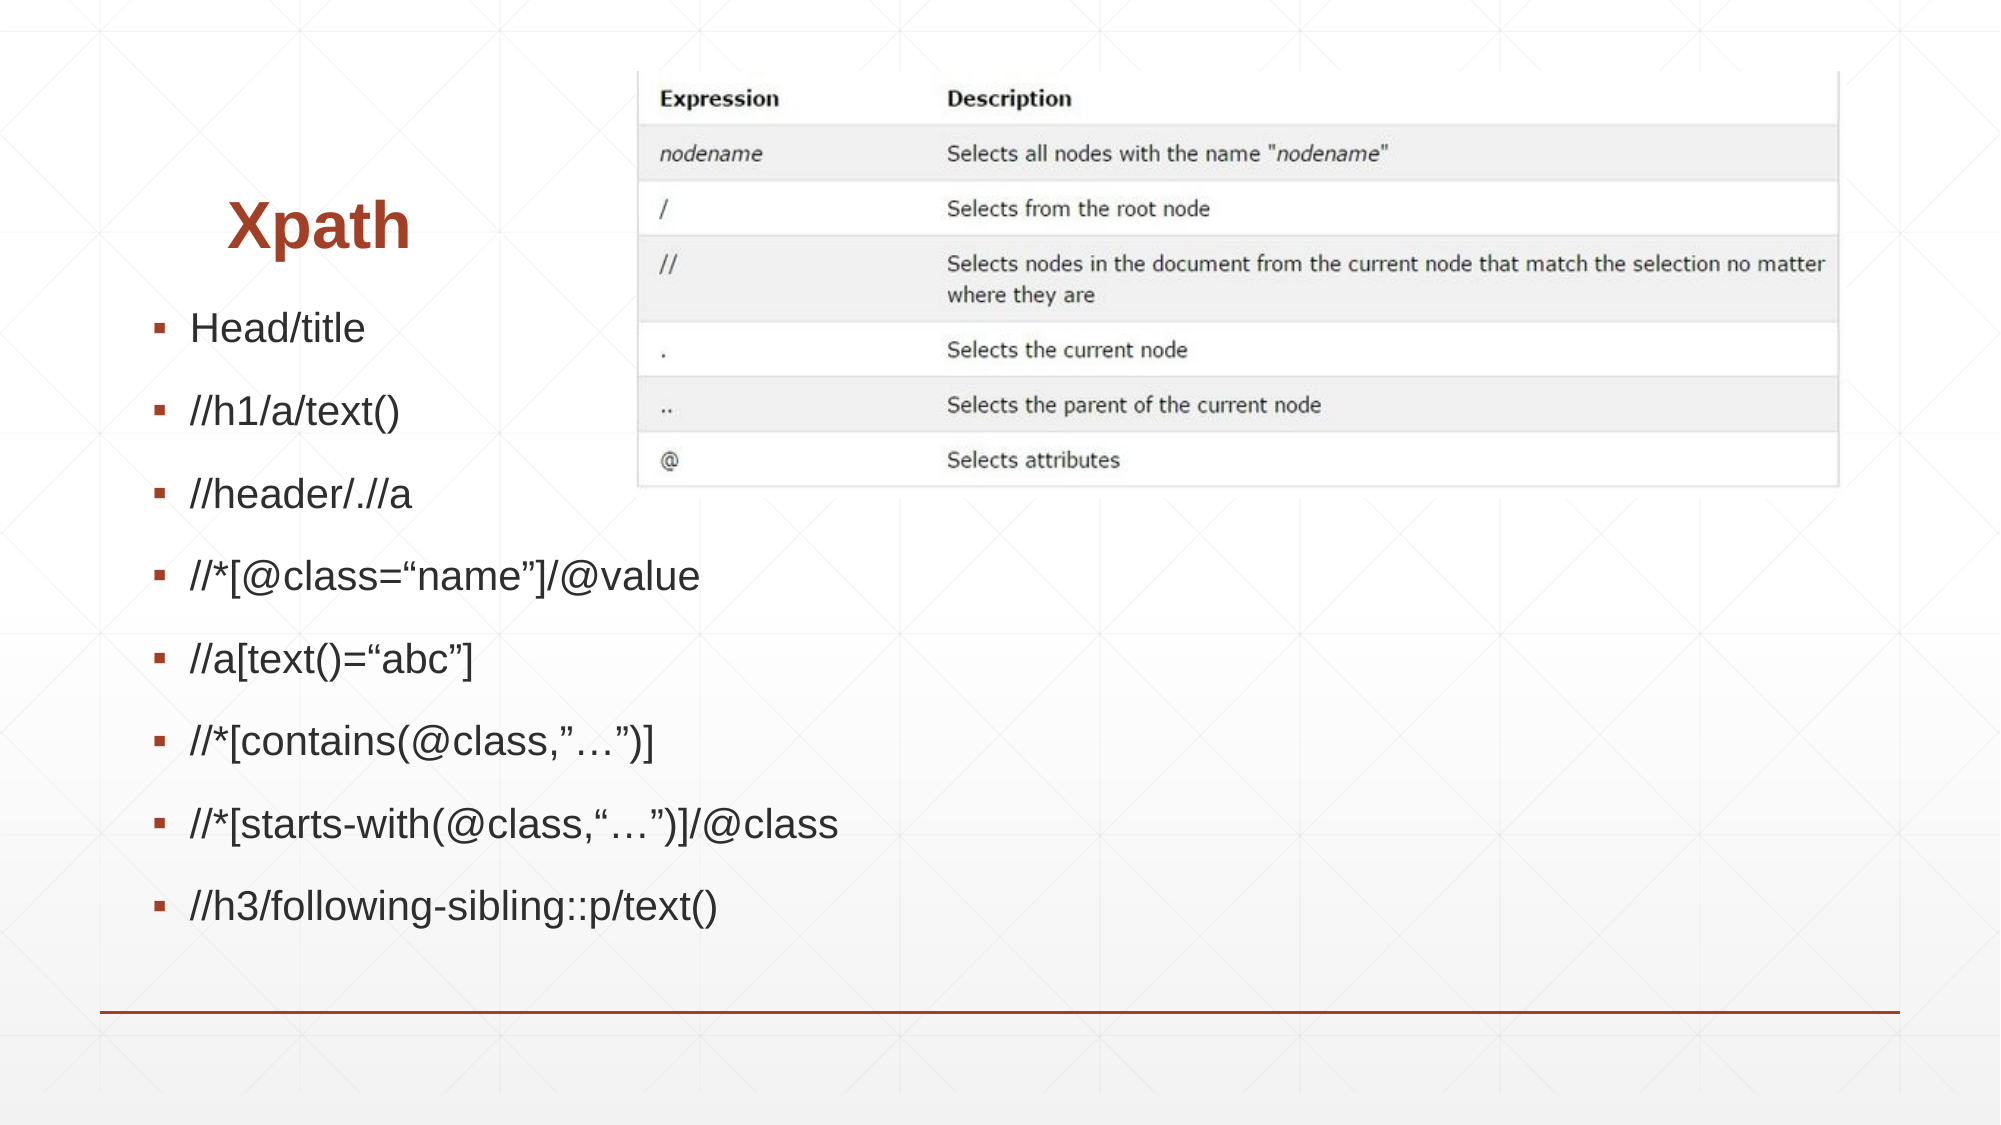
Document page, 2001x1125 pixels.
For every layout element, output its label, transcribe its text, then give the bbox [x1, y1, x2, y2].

title Xpath [212, 82, 636, 271]
picture [636, 71, 1846, 498]
text_box Head/title //h1/a/text() //header/.//a //*[@class=“name”]/@value //a[text()=“abc”] //*[contains(@class,”…”)] //*[starts-with(@class,“…”)]/@class //h3/following-sibling::p/text() [137, 299, 1863, 1014]
